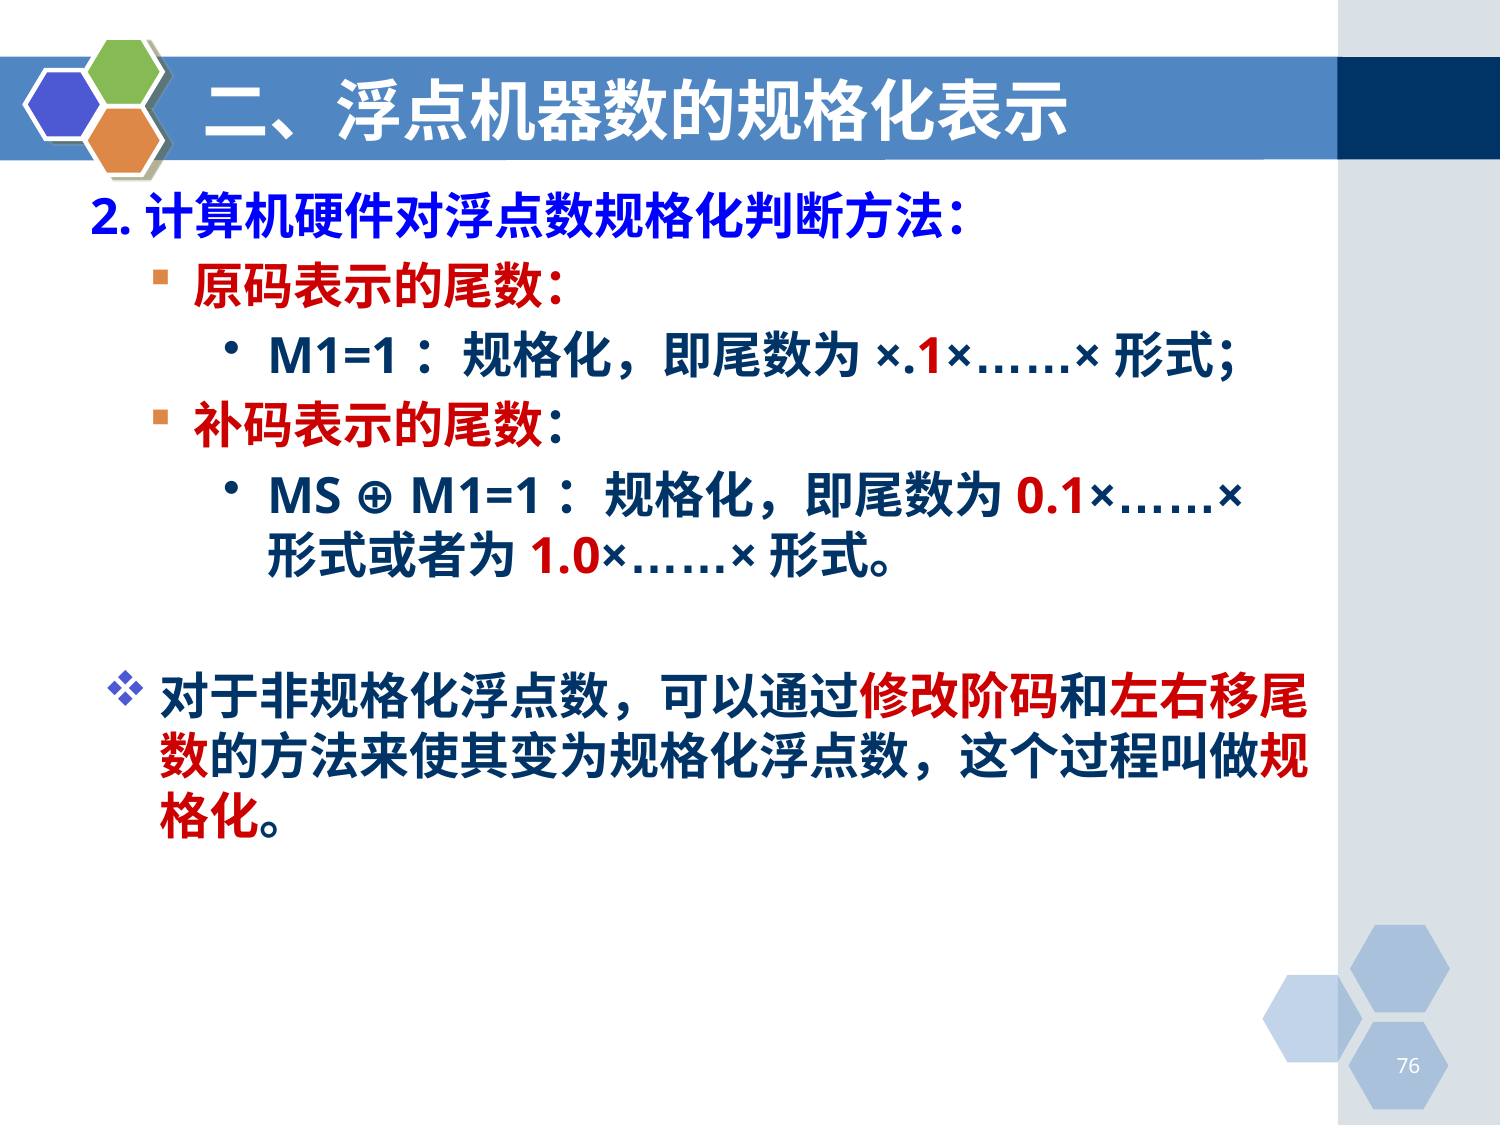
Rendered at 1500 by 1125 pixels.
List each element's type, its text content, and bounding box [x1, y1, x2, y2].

title 二、浮点机器数的规格化表示 [187, 62, 1288, 155]
text_box 对于非规格化浮点数，可以通过修改阶码和左右移尾数的方法来使其变为规格化浮点数，这个过程叫做规格化。 [88, 657, 1341, 882]
slide_number 76 [1360, 1044, 1436, 1083]
list 2.计算机硬件对浮点数规格化判断方法： 原码表示的尾数： M1=1：规格化，即尾数为×.1×……×形式； 补码表示的尾数： MS ⊕ M1=1：规格化，即尾数为0.1×……×形式或者为1.0×……×形式。 [75, 176, 1317, 646]
